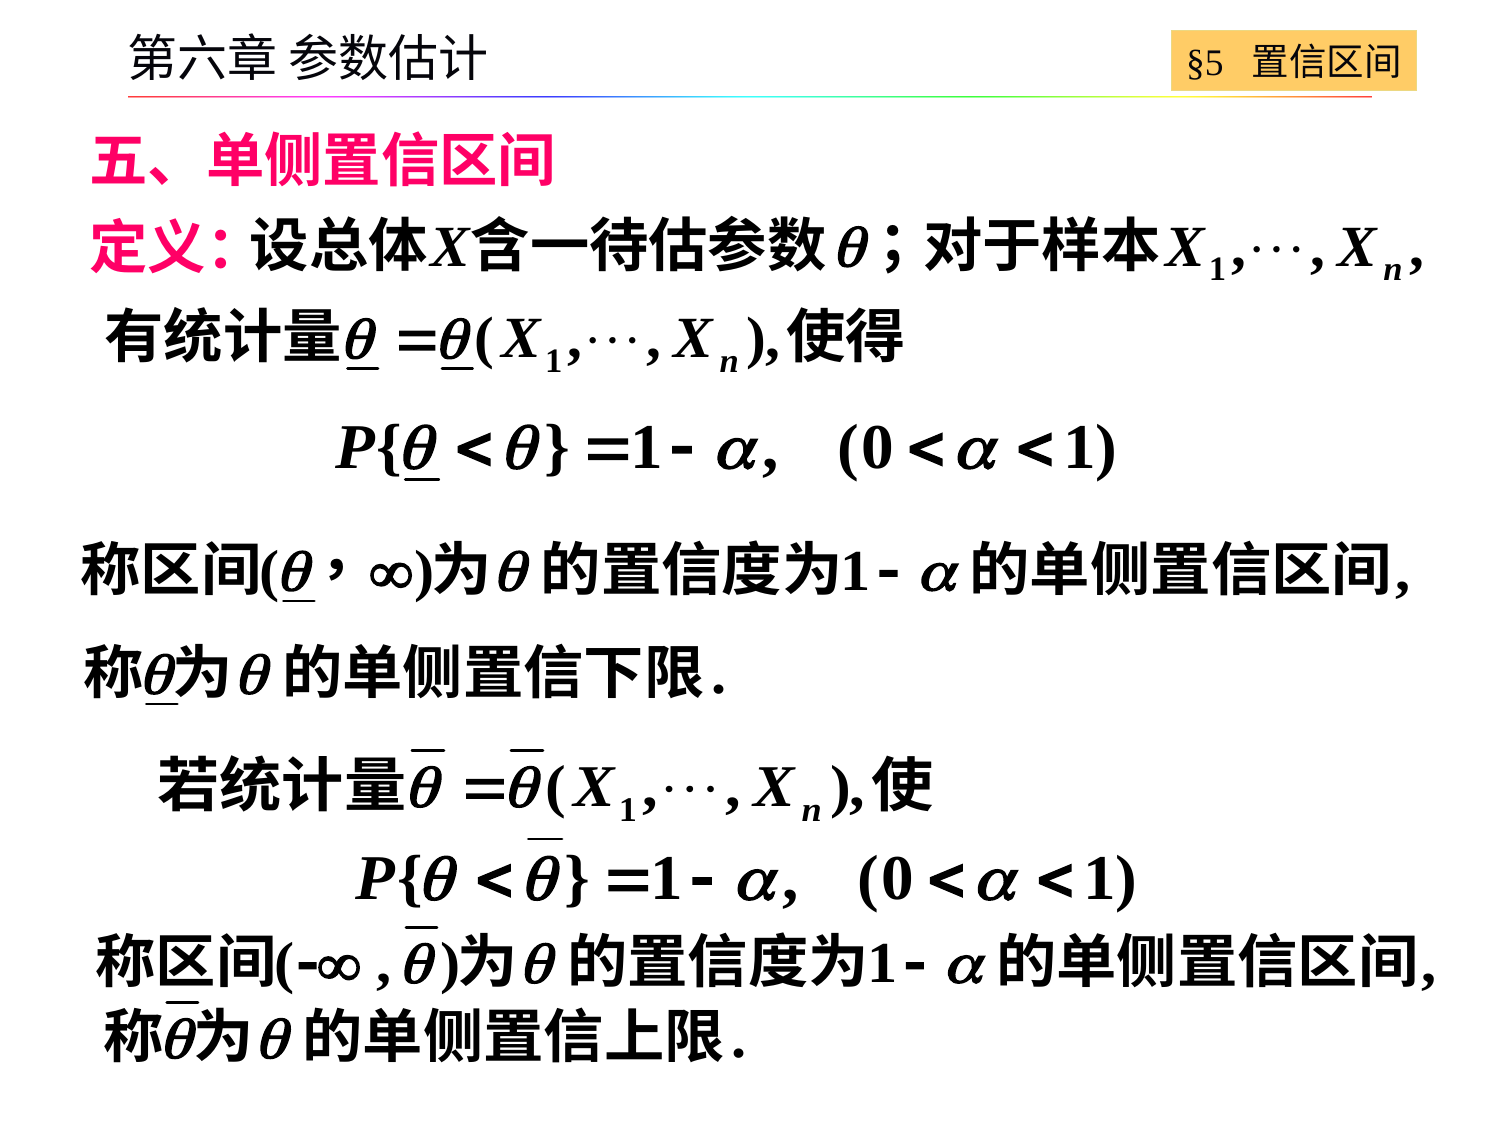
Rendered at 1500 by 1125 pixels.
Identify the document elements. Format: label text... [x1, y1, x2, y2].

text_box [87, 914, 1446, 1007]
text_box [72, 531, 1421, 615]
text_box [321, 404, 1126, 495]
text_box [74, 635, 734, 718]
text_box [95, 989, 755, 1082]
text_box 定义： [74, 202, 388, 288]
text_box §5 置信区间 [1171, 30, 1417, 91]
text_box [149, 737, 943, 837]
text_box 五、单侧置信区间 [75, 112, 1013, 200]
text_box 第六章 参数估计 [112, 37, 1171, 75]
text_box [128, 96, 1372, 101]
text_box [342, 824, 1146, 913]
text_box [97, 207, 1433, 384]
